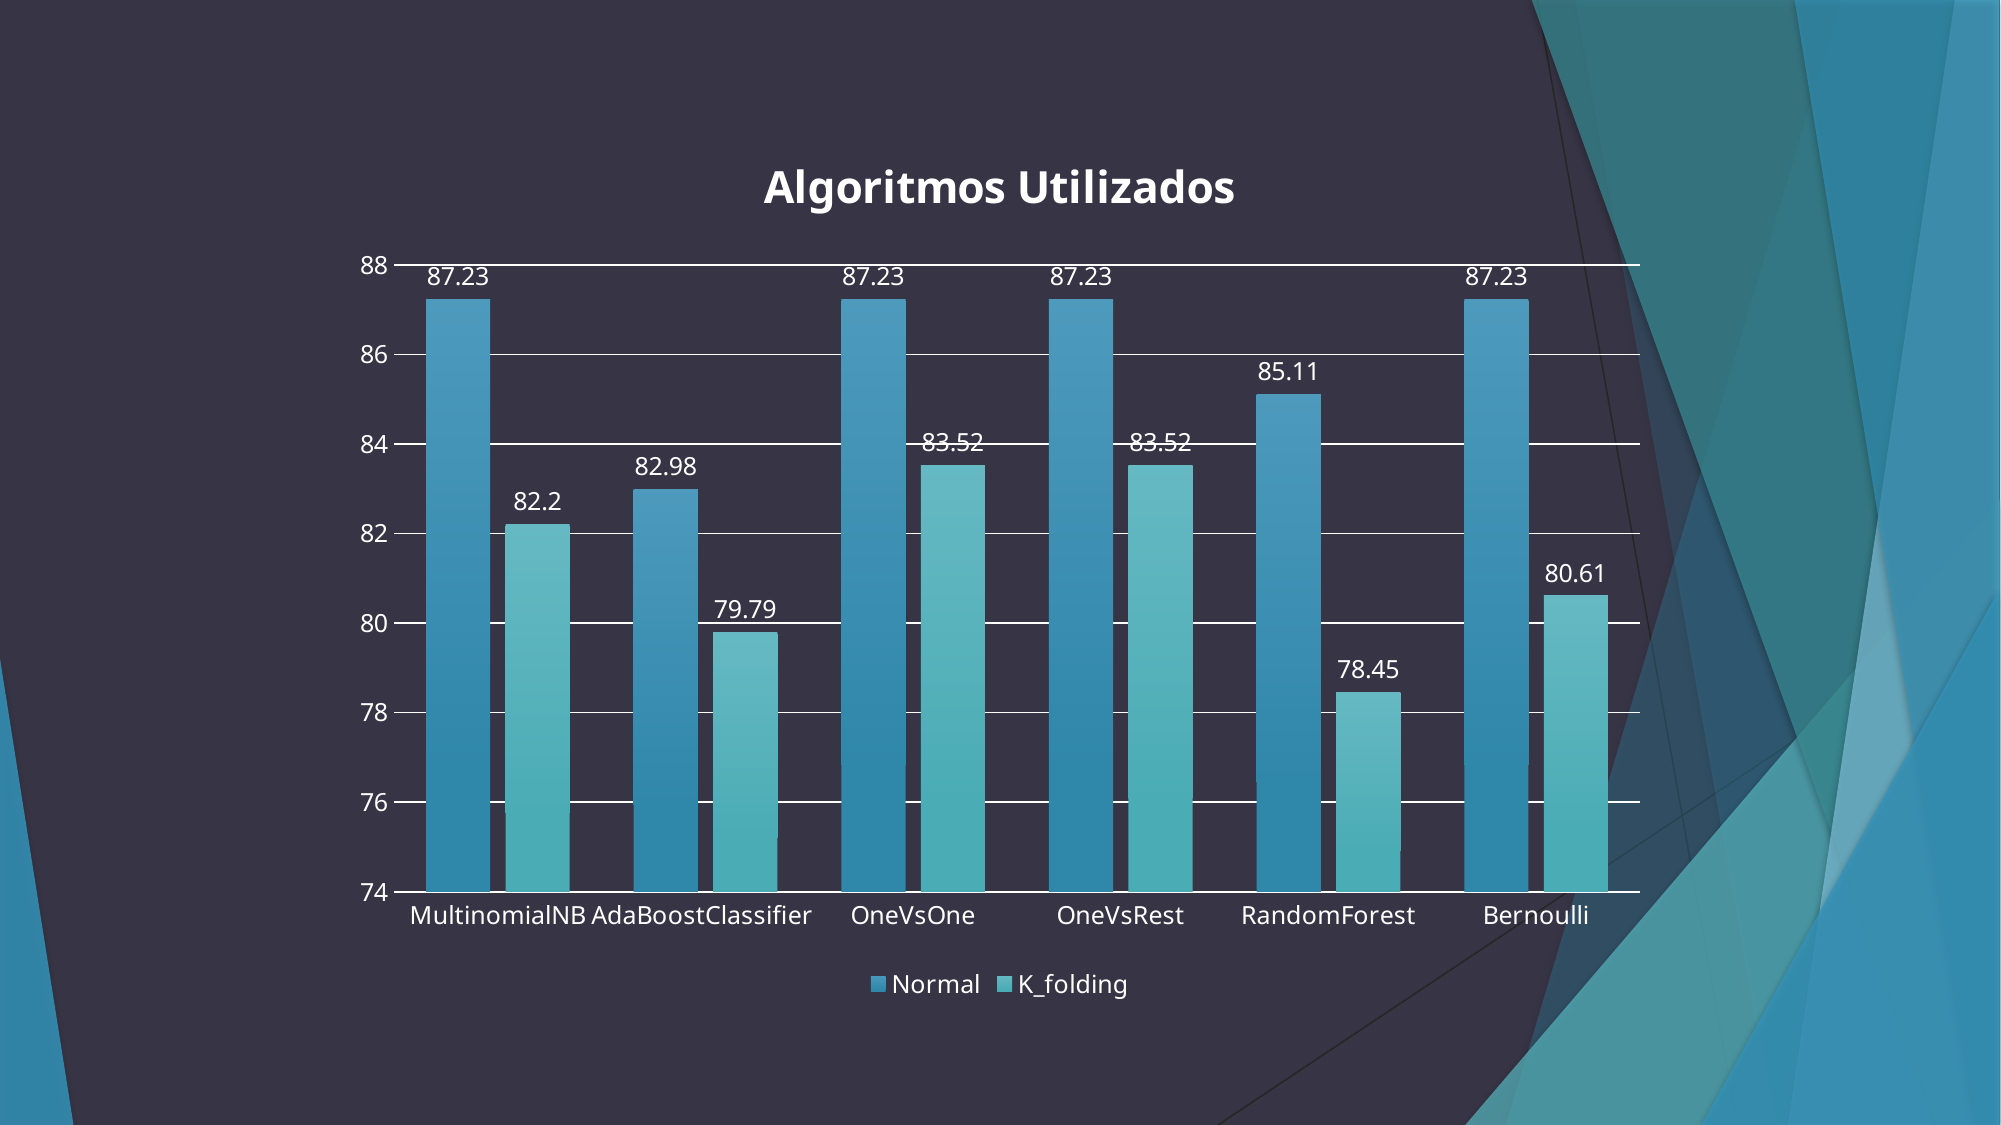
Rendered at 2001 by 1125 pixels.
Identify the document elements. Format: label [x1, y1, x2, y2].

chart [332, 117, 1668, 1008]
